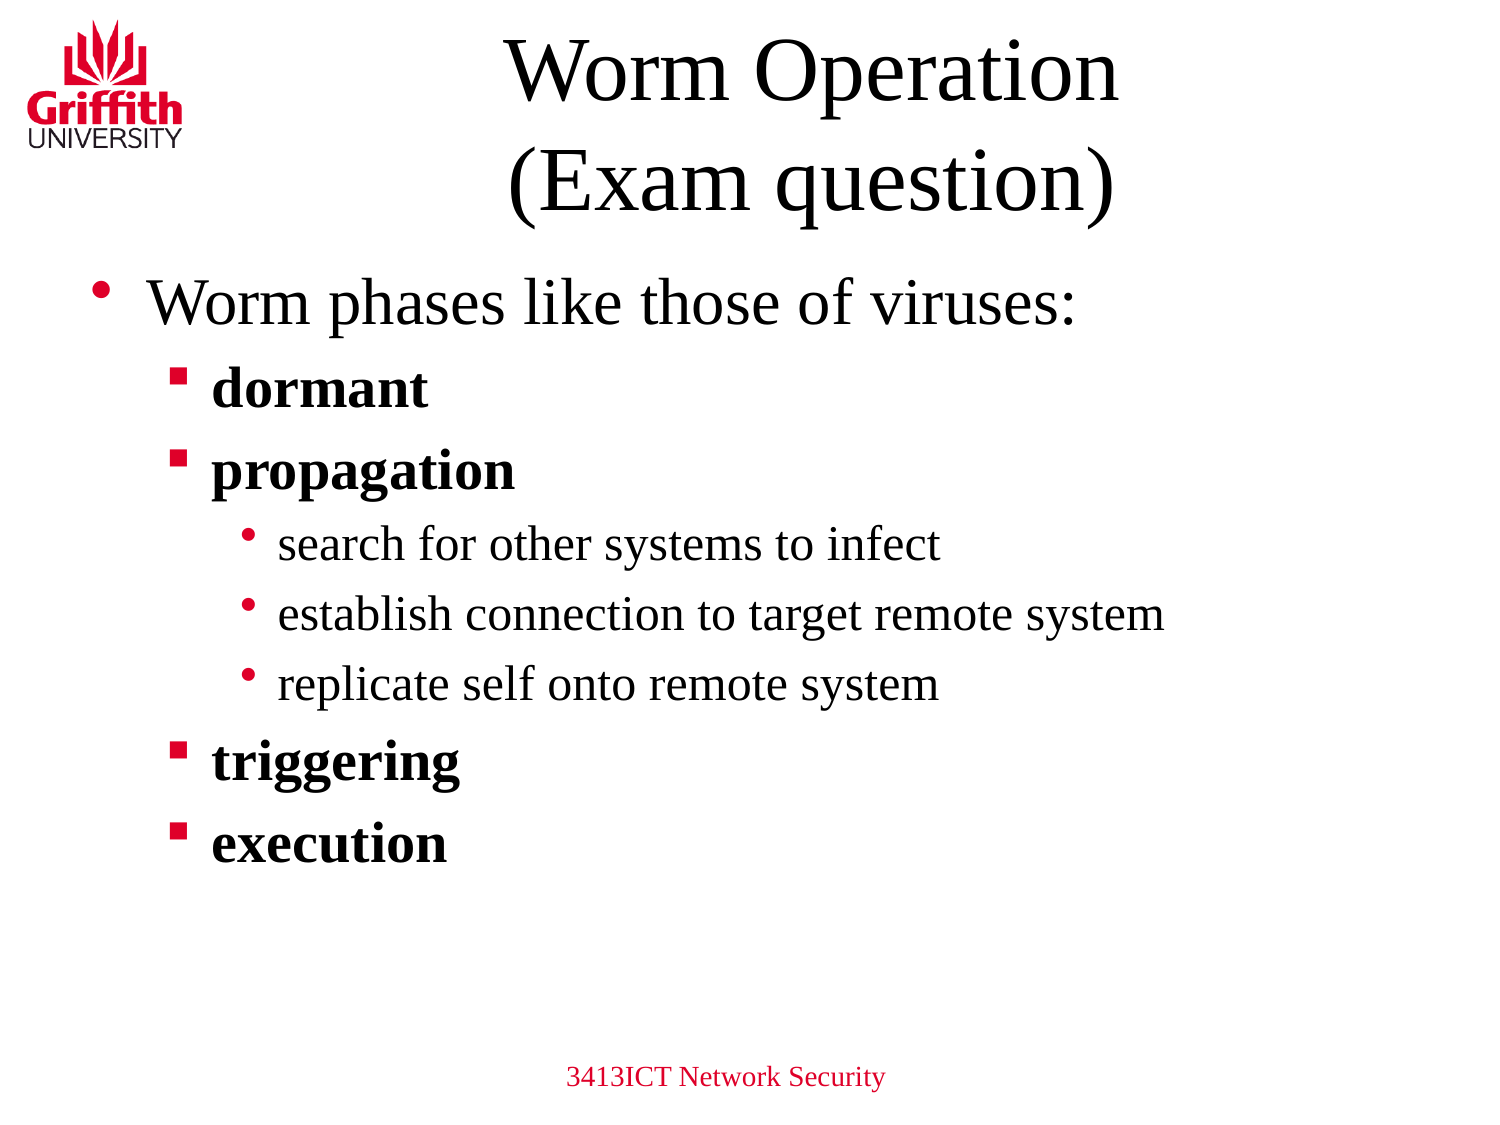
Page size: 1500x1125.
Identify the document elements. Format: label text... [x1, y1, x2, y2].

list Worm phases like those of viruses: dormant propagation search for other systems to infect establish connection to target remote system replicate self onto remote system triggering execution [74, 249, 1426, 1051]
picture [23, 15, 186, 151]
footer 3413ICT Network Security [430, 1051, 1022, 1101]
title Worm Operation (Exam question) [187, 24, 1438, 213]
